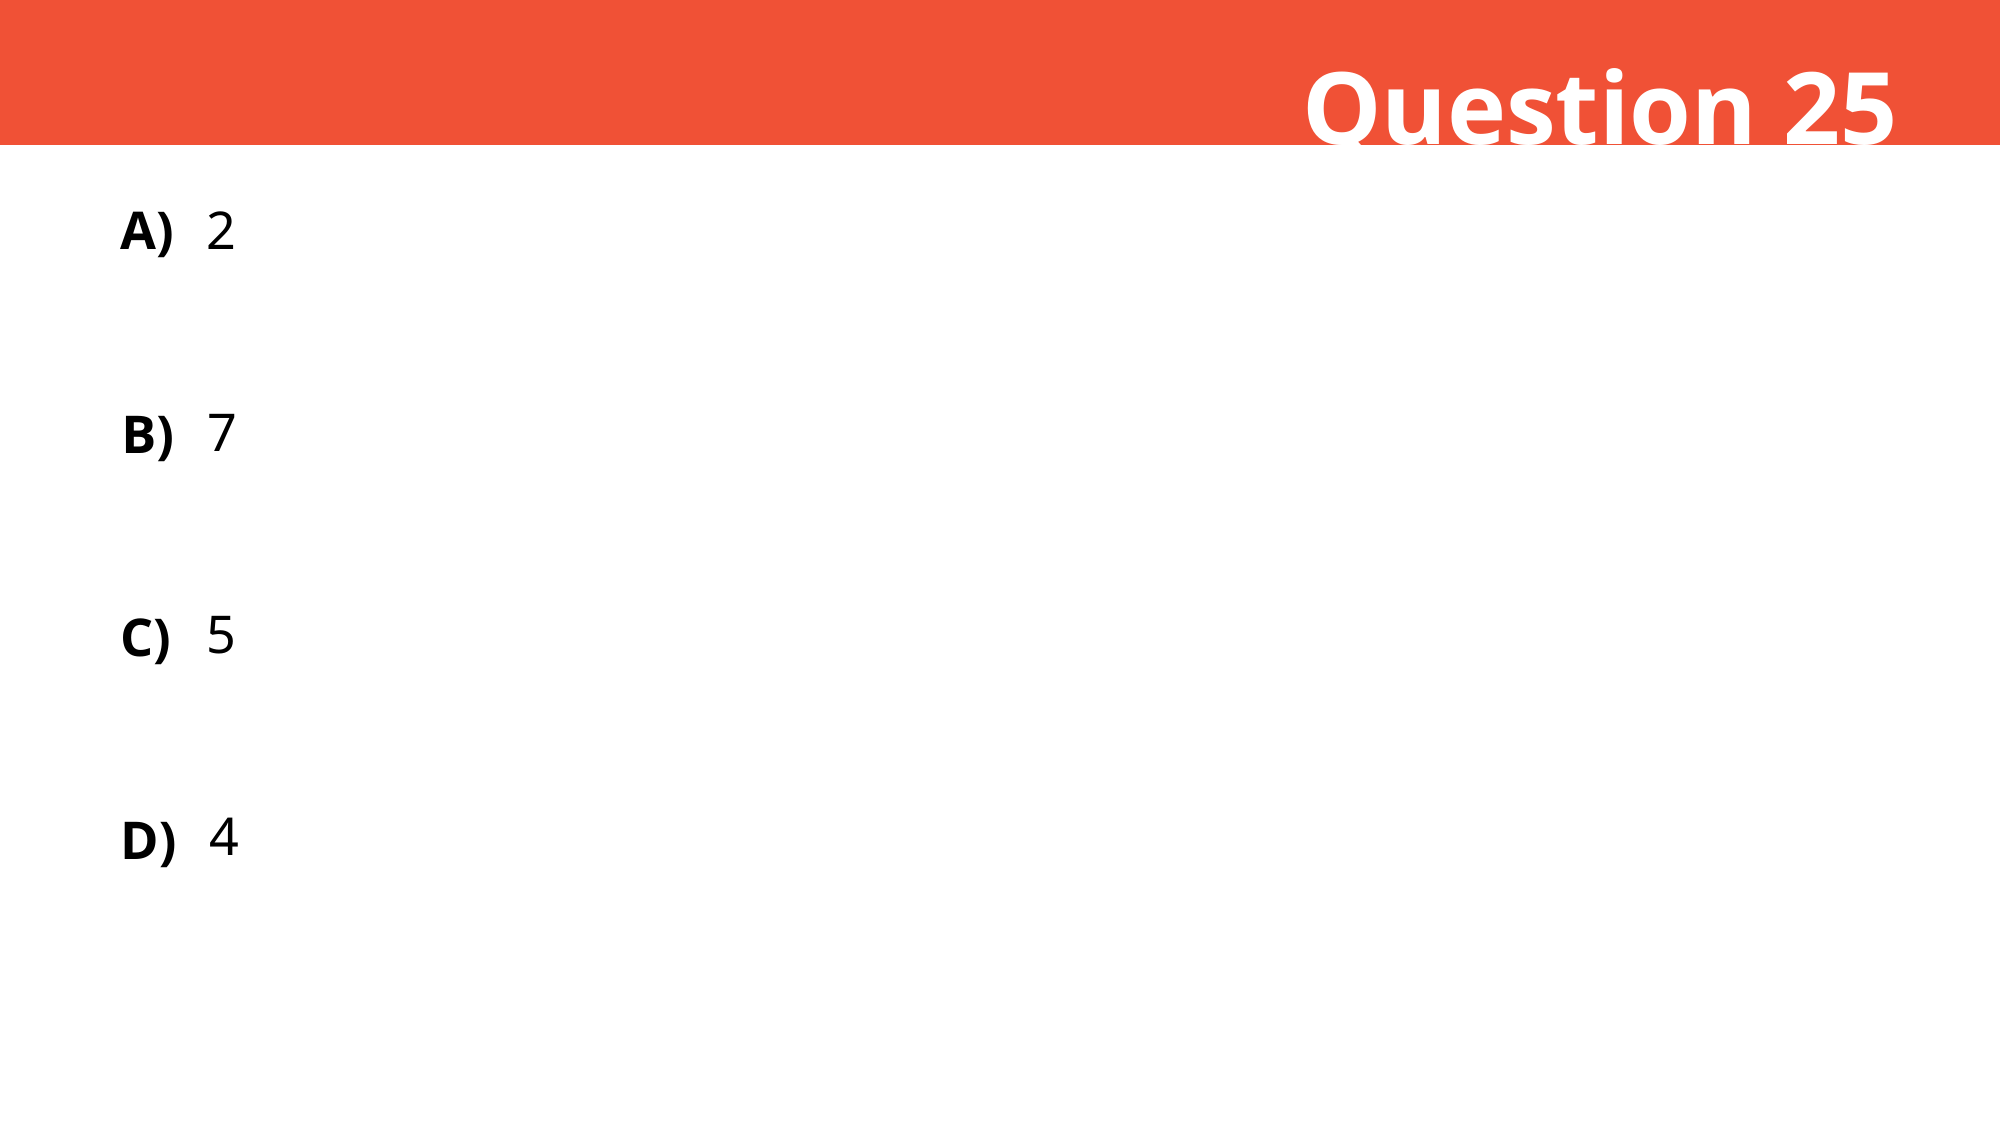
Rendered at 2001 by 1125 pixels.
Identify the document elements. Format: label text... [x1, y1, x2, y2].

text_box [0, 0, 2000, 147]
text_box C) [105, 596, 193, 674]
text_box Question 25 [638, 37, 1914, 173]
text_box D) [105, 799, 195, 878]
text_box 2 [193, 190, 1914, 268]
text_box B) [106, 393, 195, 471]
text_box 5 [191, 593, 1914, 672]
text_box 7 [192, 392, 1915, 470]
text_box 4 [194, 795, 1916, 873]
text_box A) [105, 190, 193, 268]
